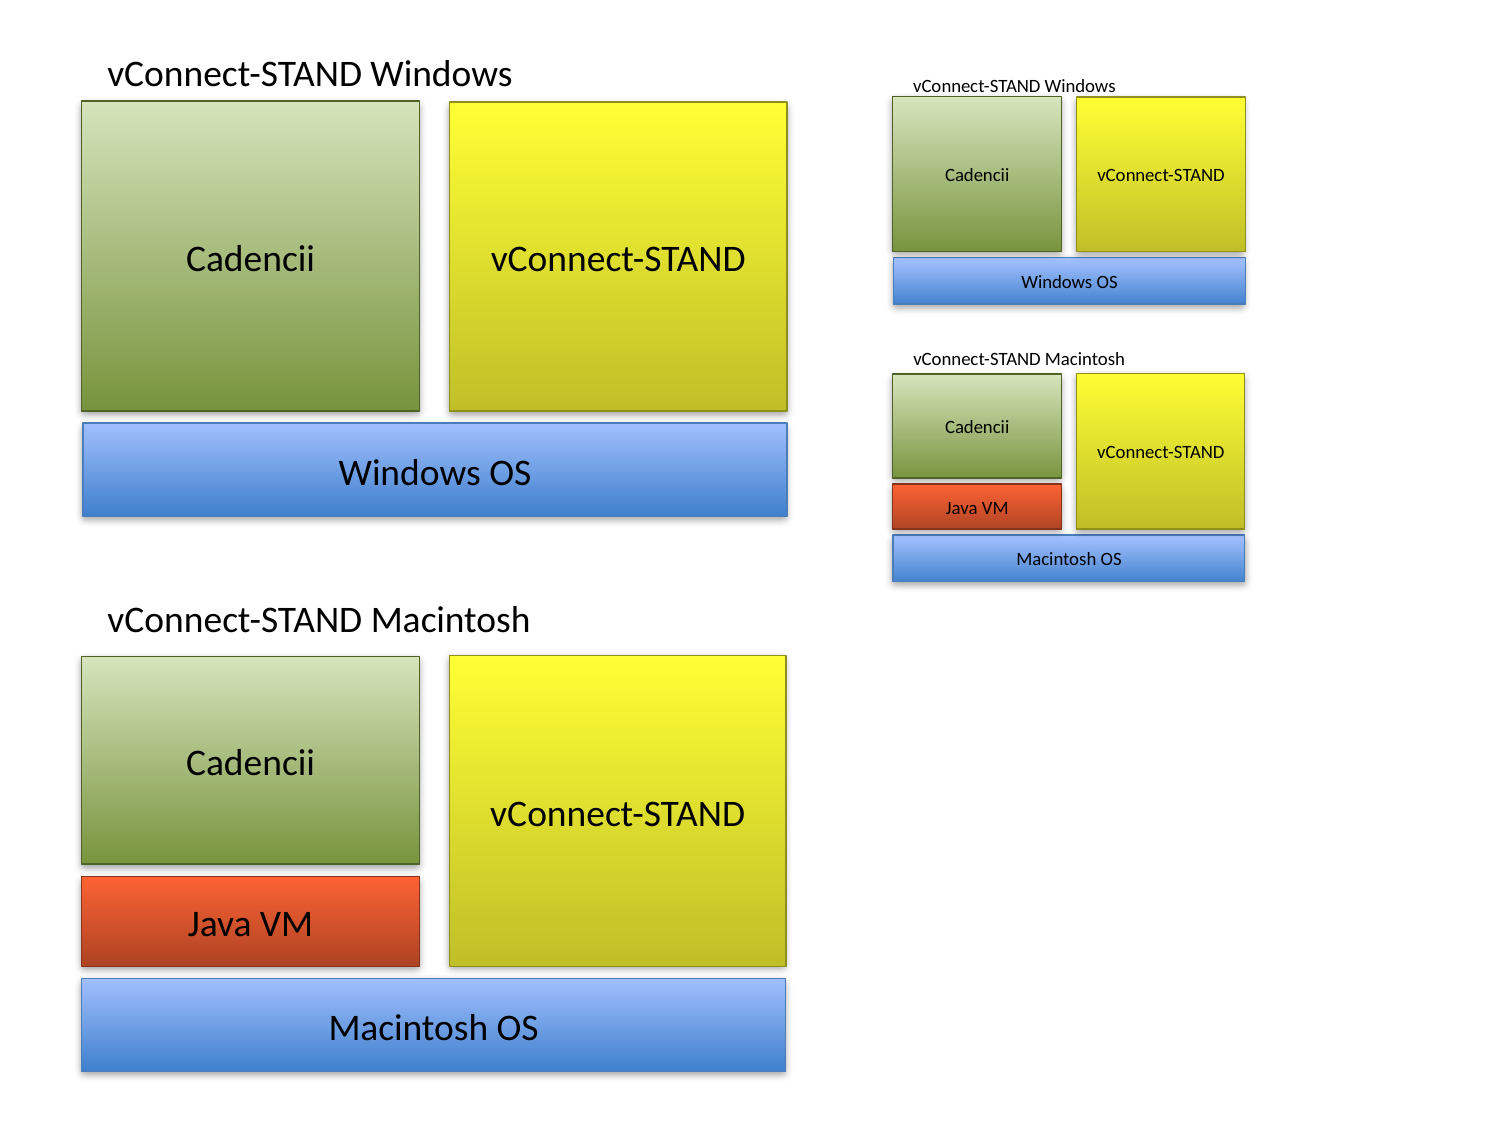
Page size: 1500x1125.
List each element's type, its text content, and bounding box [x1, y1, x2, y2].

text_box Cadencii [892, 373, 1062, 479]
text_box vConnect-STAND Windows [898, 66, 1131, 104]
text_box vConnect-STAND [449, 655, 787, 967]
text_box Java VM [892, 483, 1062, 530]
text_box vConnect-STAND [449, 101, 788, 412]
text_box Windows OS [893, 257, 1246, 305]
text_box Cadencii [81, 656, 420, 865]
text_box Cadencii [892, 96, 1062, 252]
text_box vConnect-STAND Macintosh [898, 339, 1140, 377]
text_box vConnect-STAND Macintosh [92, 587, 547, 648]
text_box Windows OS [82, 422, 788, 517]
text_box Java VM [81, 876, 420, 967]
text_box Cadencii [81, 100, 420, 412]
text_box vConnect-STAND Windows [92, 41, 529, 102]
text_box Macintosh OS [81, 978, 786, 1072]
text_box vConnect-STAND [1076, 373, 1245, 530]
text_box Macintosh OS [892, 534, 1245, 582]
text_box vConnect-STAND [1076, 96, 1246, 252]
